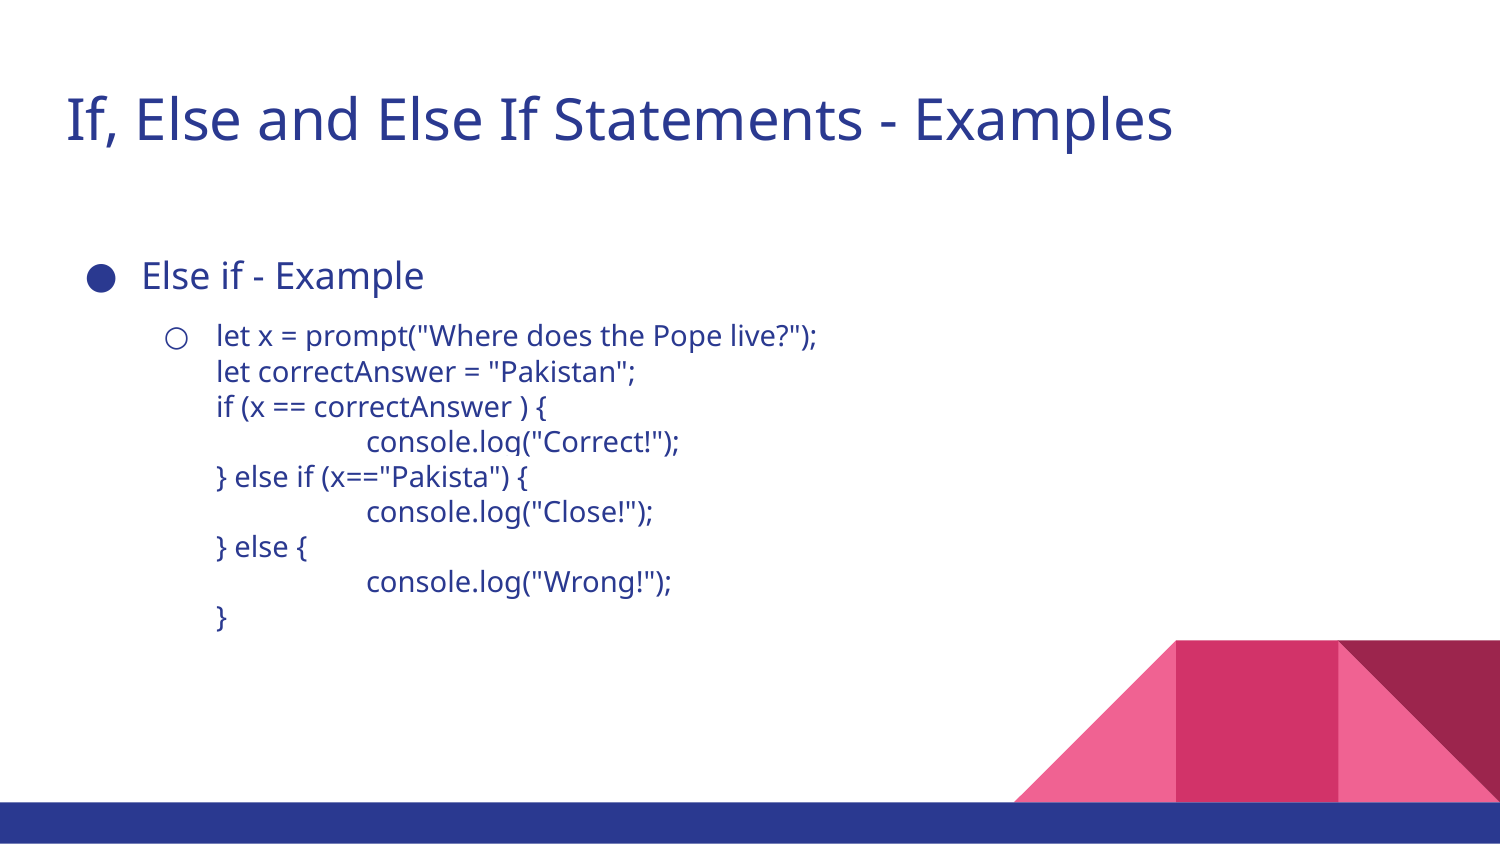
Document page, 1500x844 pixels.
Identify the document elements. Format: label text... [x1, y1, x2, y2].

list Else if - Example let x = prompt("Where does the Pope live?"); let correctAnswer = "Pakistan"; if (x == correctAnswer ) { console.log("Correct!"); } else if (x=="Pakista") { console.log("Close!"); } else { console.log("Wrong!"); } [51, 201, 1449, 750]
title If, Else and Else If Statements - Examples [51, 67, 1449, 167]
